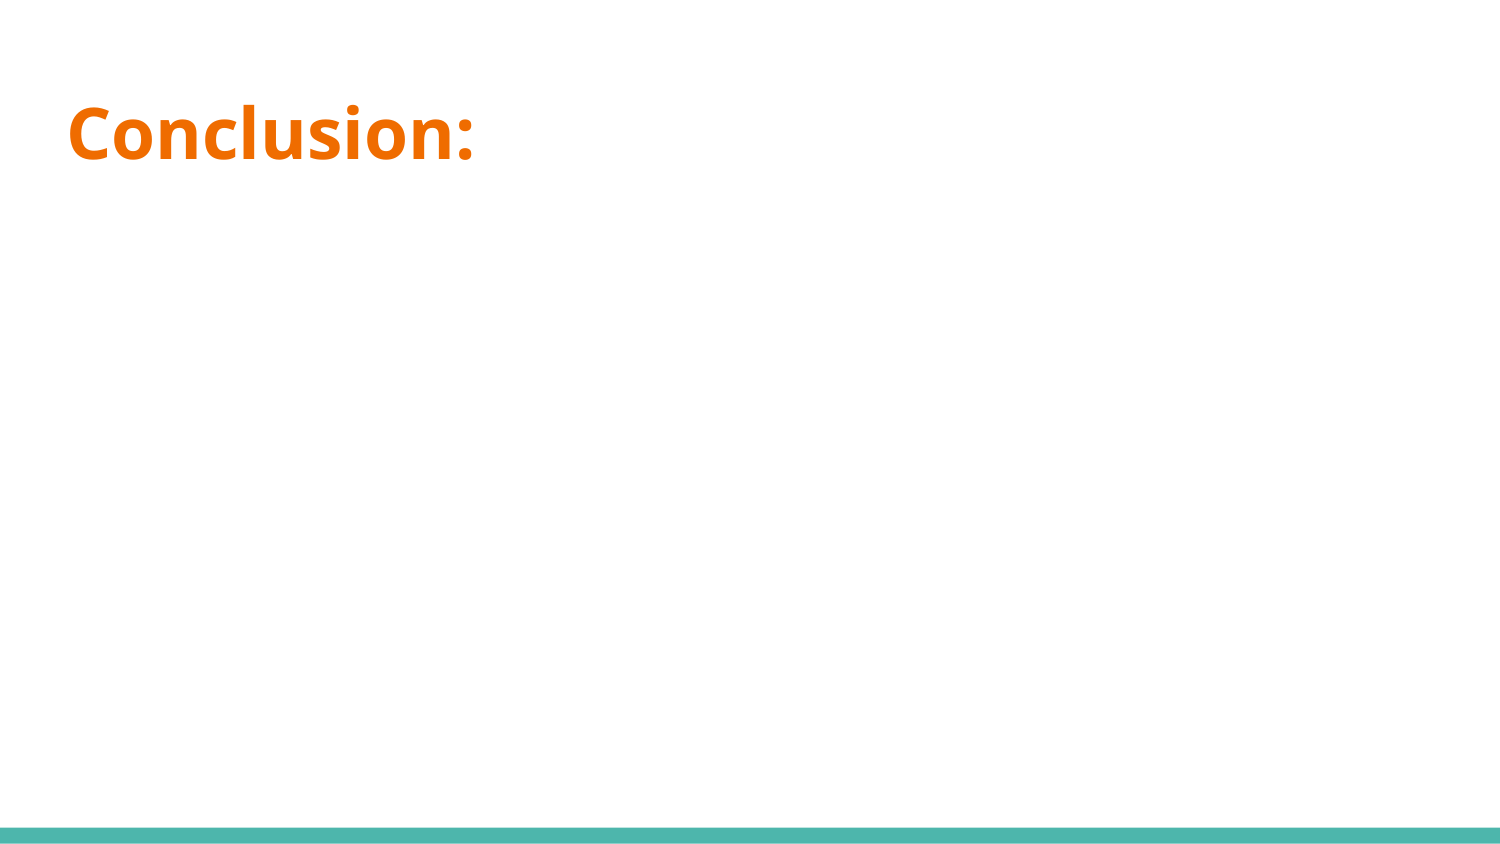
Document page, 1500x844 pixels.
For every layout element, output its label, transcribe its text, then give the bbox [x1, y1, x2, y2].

title Conclusion: [51, 72, 1449, 189]
